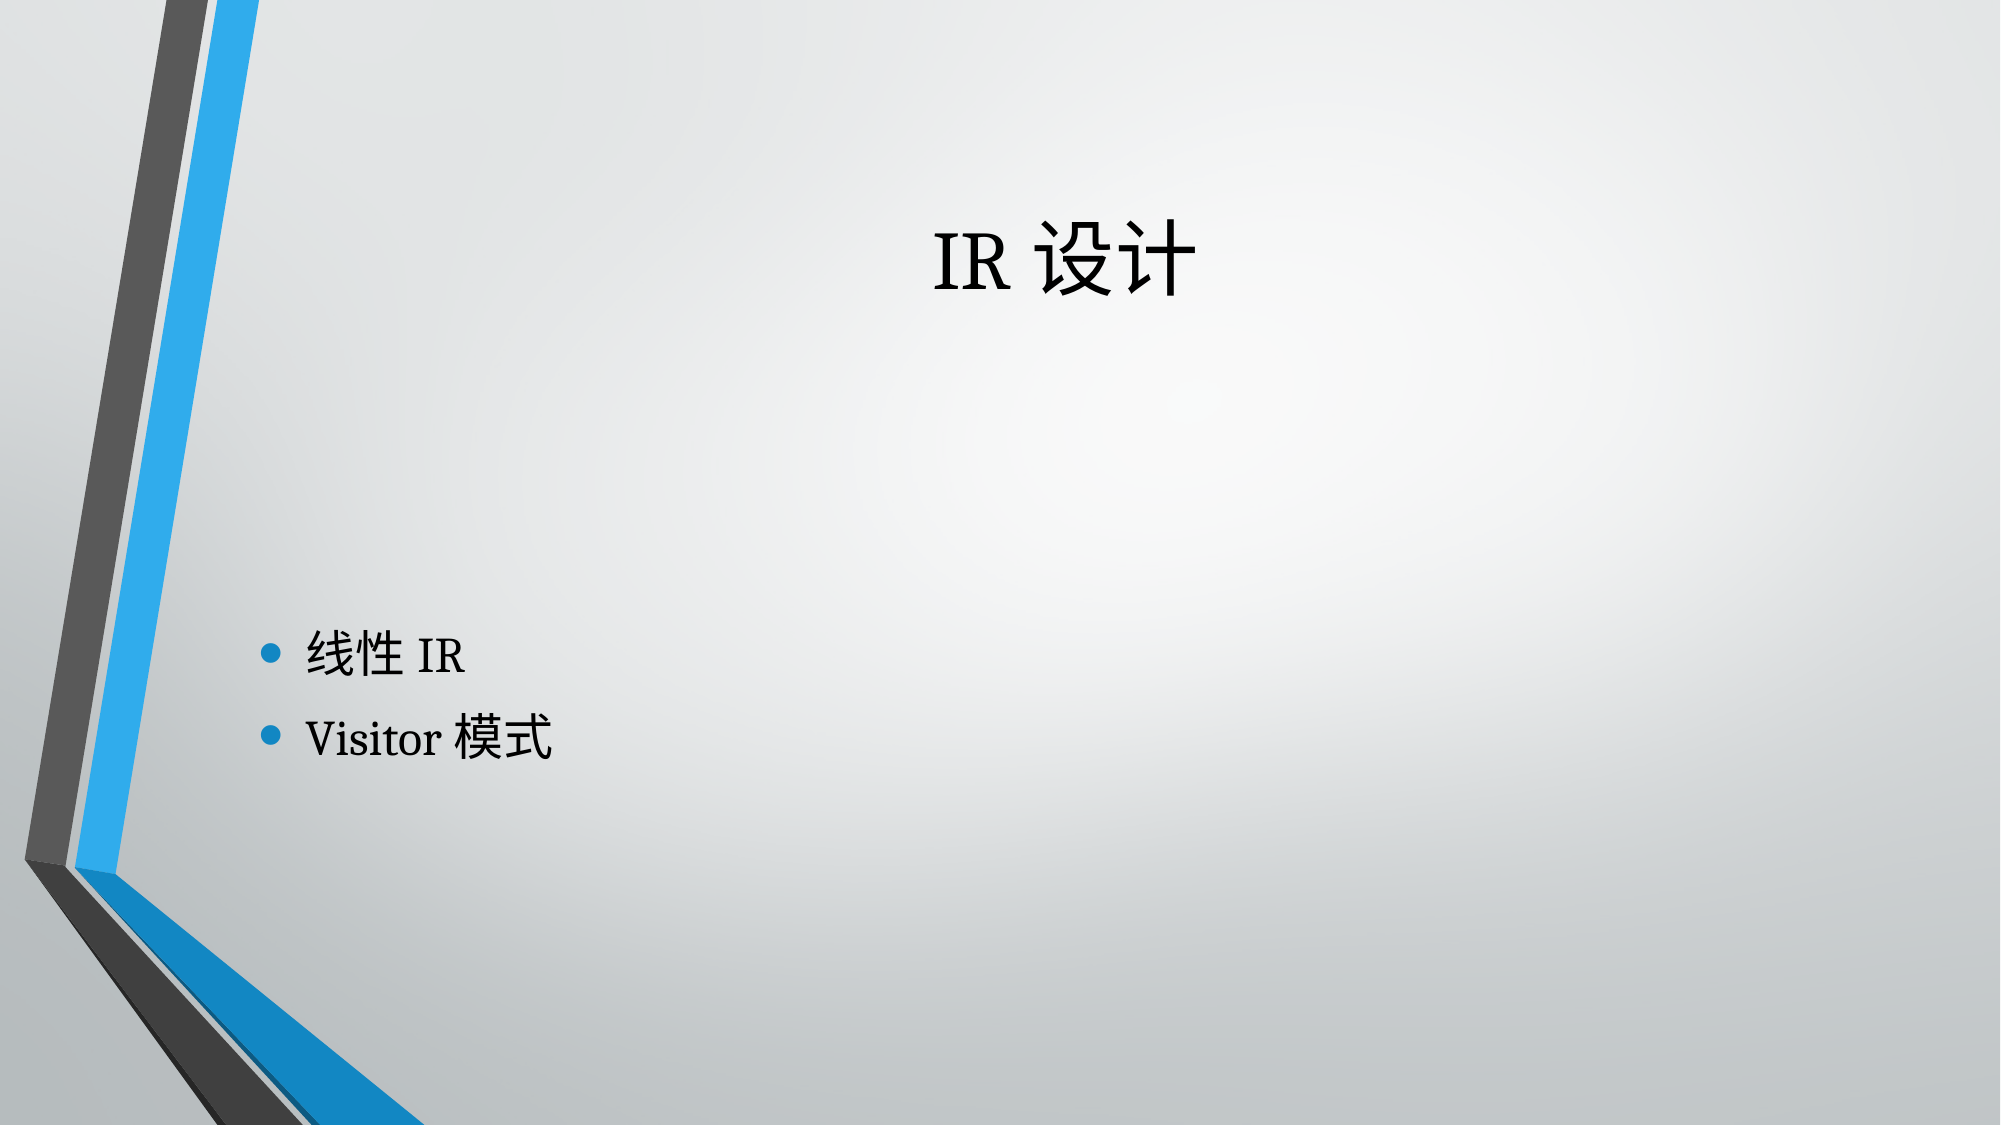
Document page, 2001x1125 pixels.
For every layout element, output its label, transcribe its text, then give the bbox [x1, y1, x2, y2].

title IR设计 [243, 112, 1887, 400]
list 线性IR Visitor模式 [243, 437, 1887, 950]
